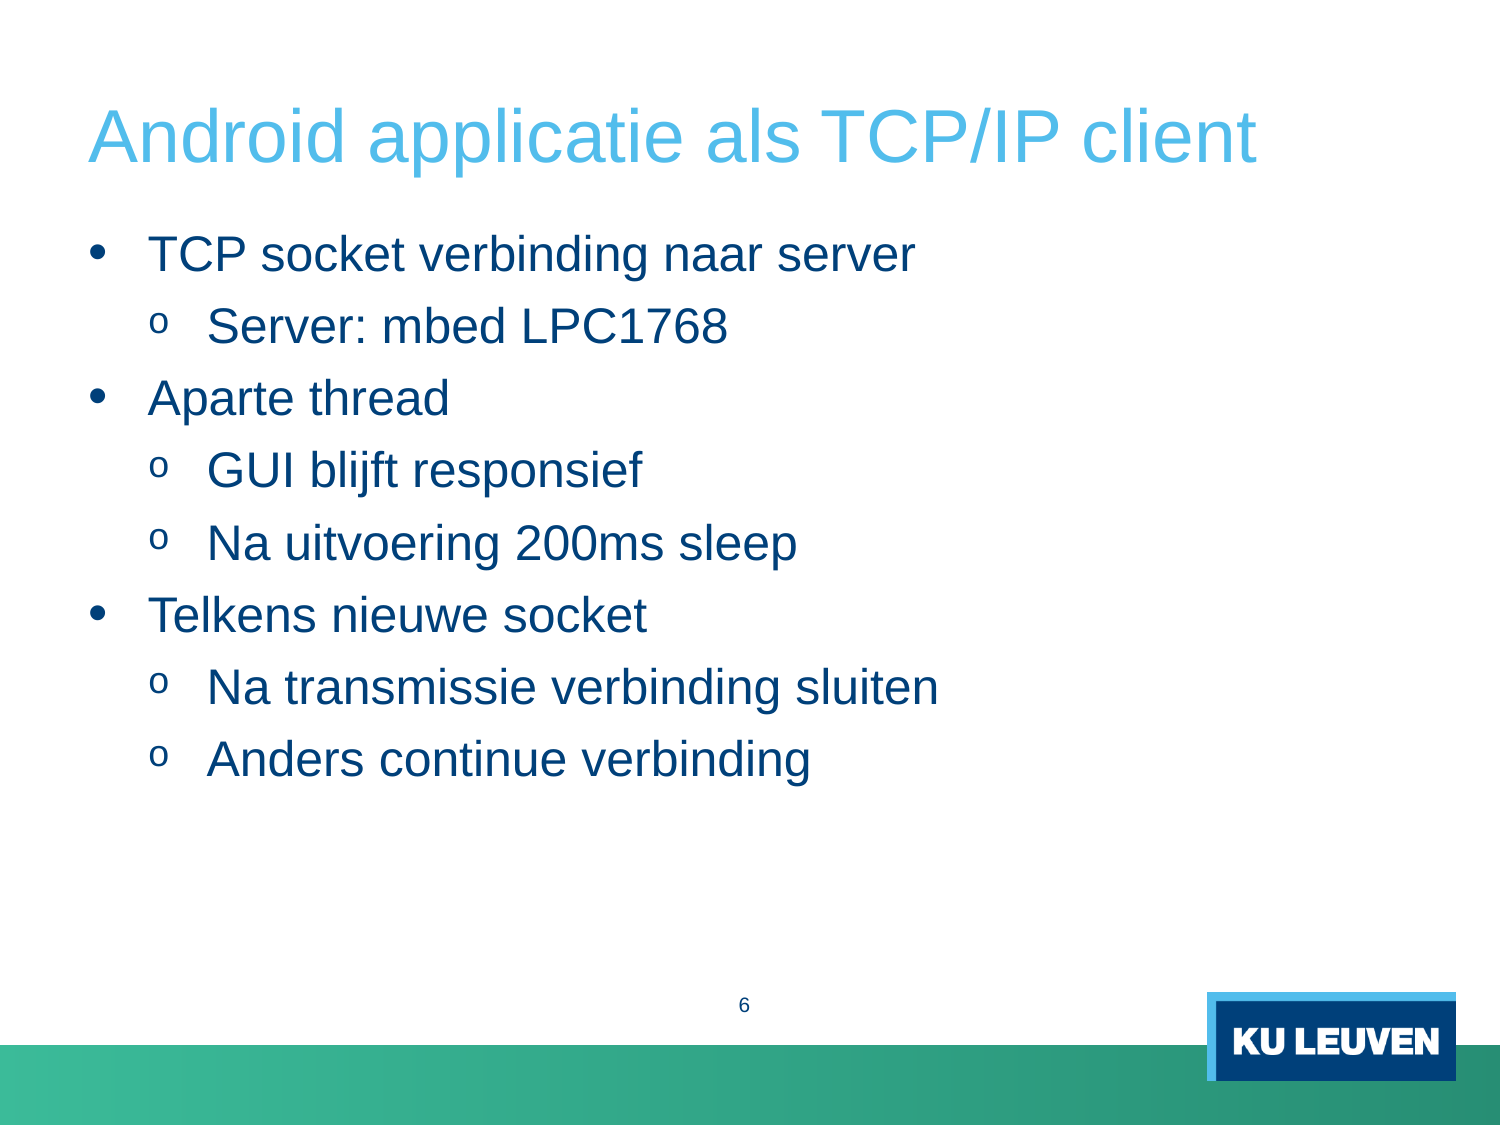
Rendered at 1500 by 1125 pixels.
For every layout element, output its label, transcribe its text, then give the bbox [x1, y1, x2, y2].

title Android applicatie als TCP/IP client [88, 29, 1456, 178]
list TCP socket verbinding naar server Server: mbed LPC1768 Aparte thread GUI blijft responsief Na uitvoering 200ms sleep Telkens nieuwe socket Na transmissie verbinding sluiten Anders continue verbinding [88, 221, 1456, 948]
picture [1207, 992, 1456, 1081]
slide_number 6 [596, 992, 750, 1040]
